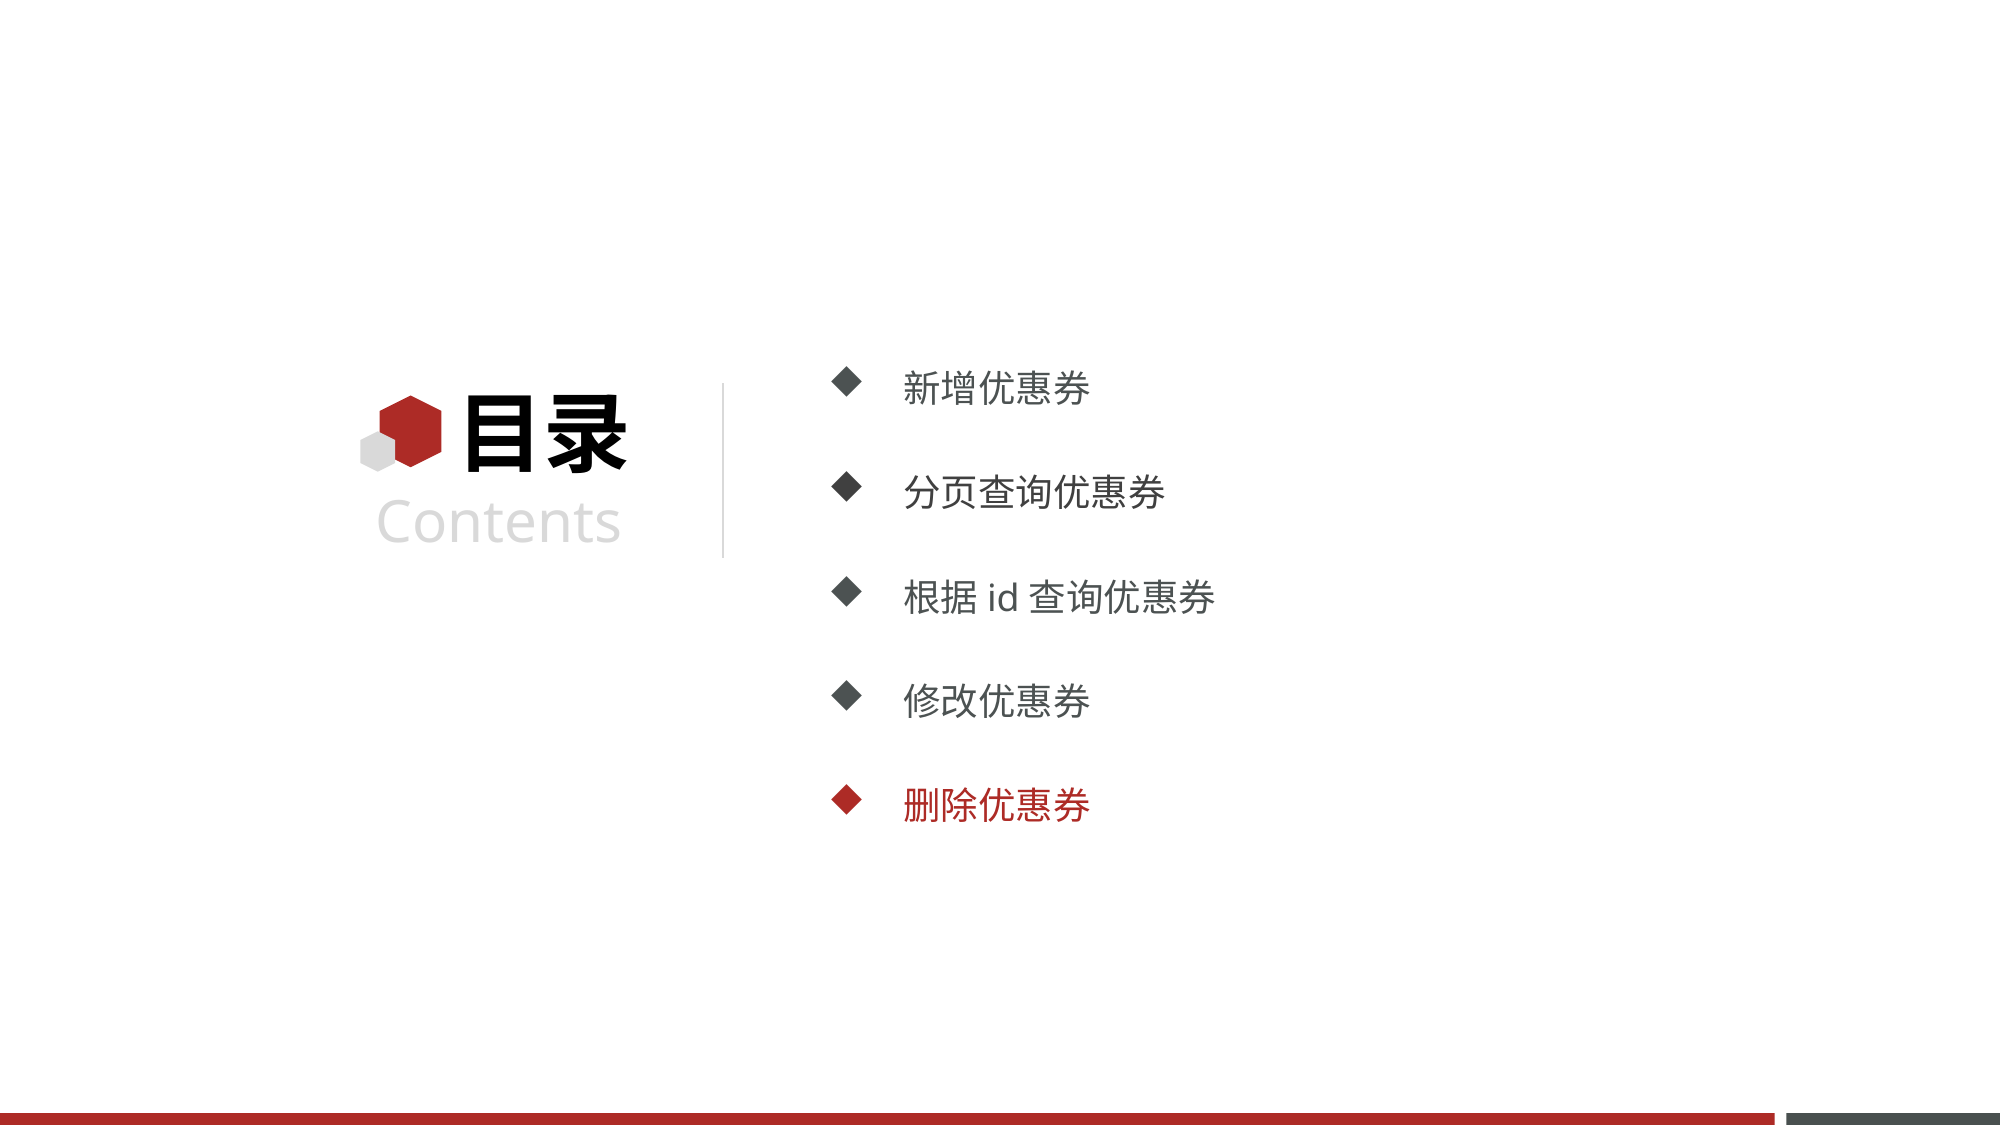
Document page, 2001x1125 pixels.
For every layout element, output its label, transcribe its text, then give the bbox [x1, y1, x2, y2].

text_box 根据id查询优惠券 [813, 521, 1794, 625]
list 新增优惠券 [813, 312, 1794, 416]
text_box 分页查询优惠券 [813, 416, 1794, 521]
text_box 修改优惠券 [813, 625, 1794, 730]
text_box 删除优惠券 [813, 730, 1794, 835]
